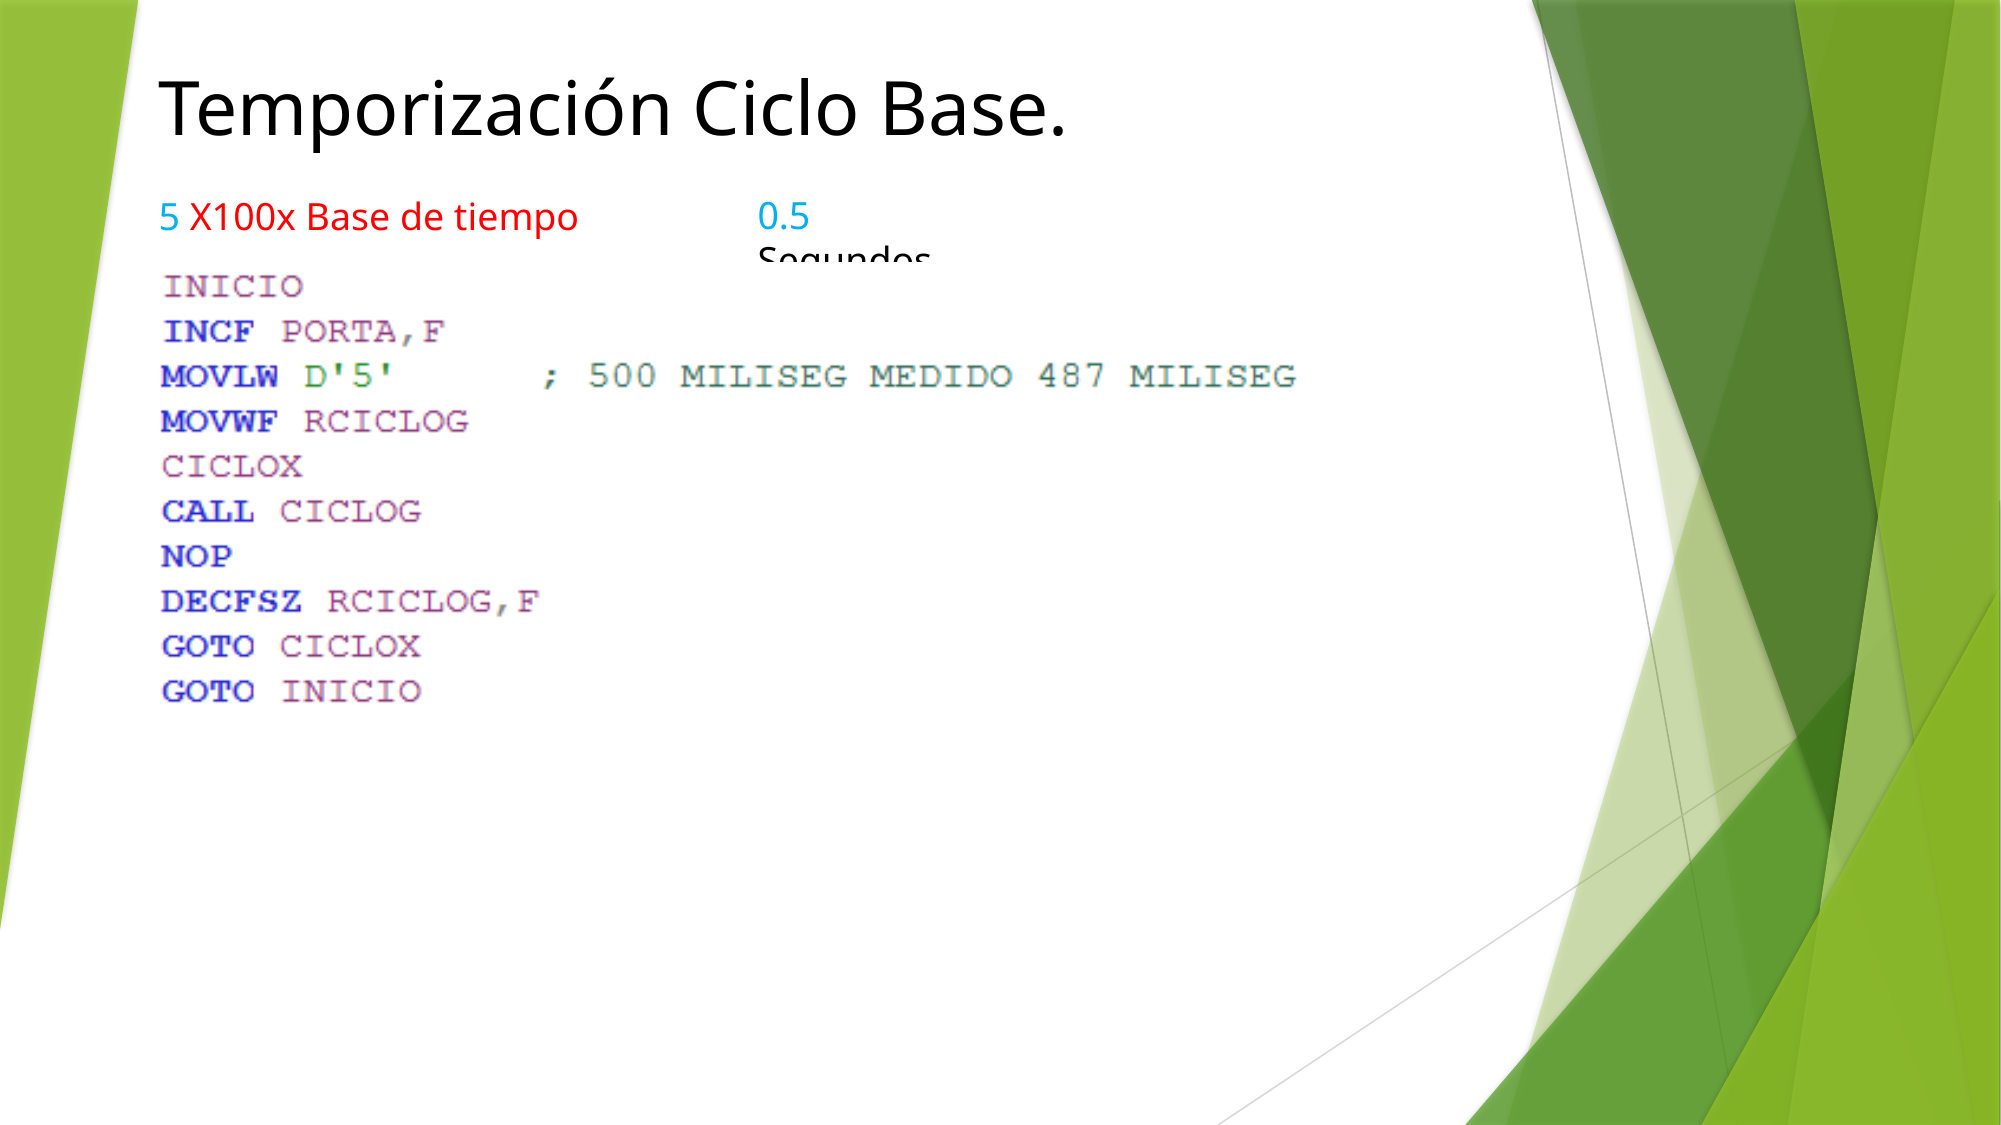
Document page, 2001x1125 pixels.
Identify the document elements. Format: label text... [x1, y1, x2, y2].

text_box 0.5 Segundos [742, 184, 994, 261]
text_box Temporización Ciclo Base. [143, 52, 1405, 158]
picture [143, 262, 1307, 720]
text_box 5 X100x Base de tiempo [143, 185, 630, 246]
